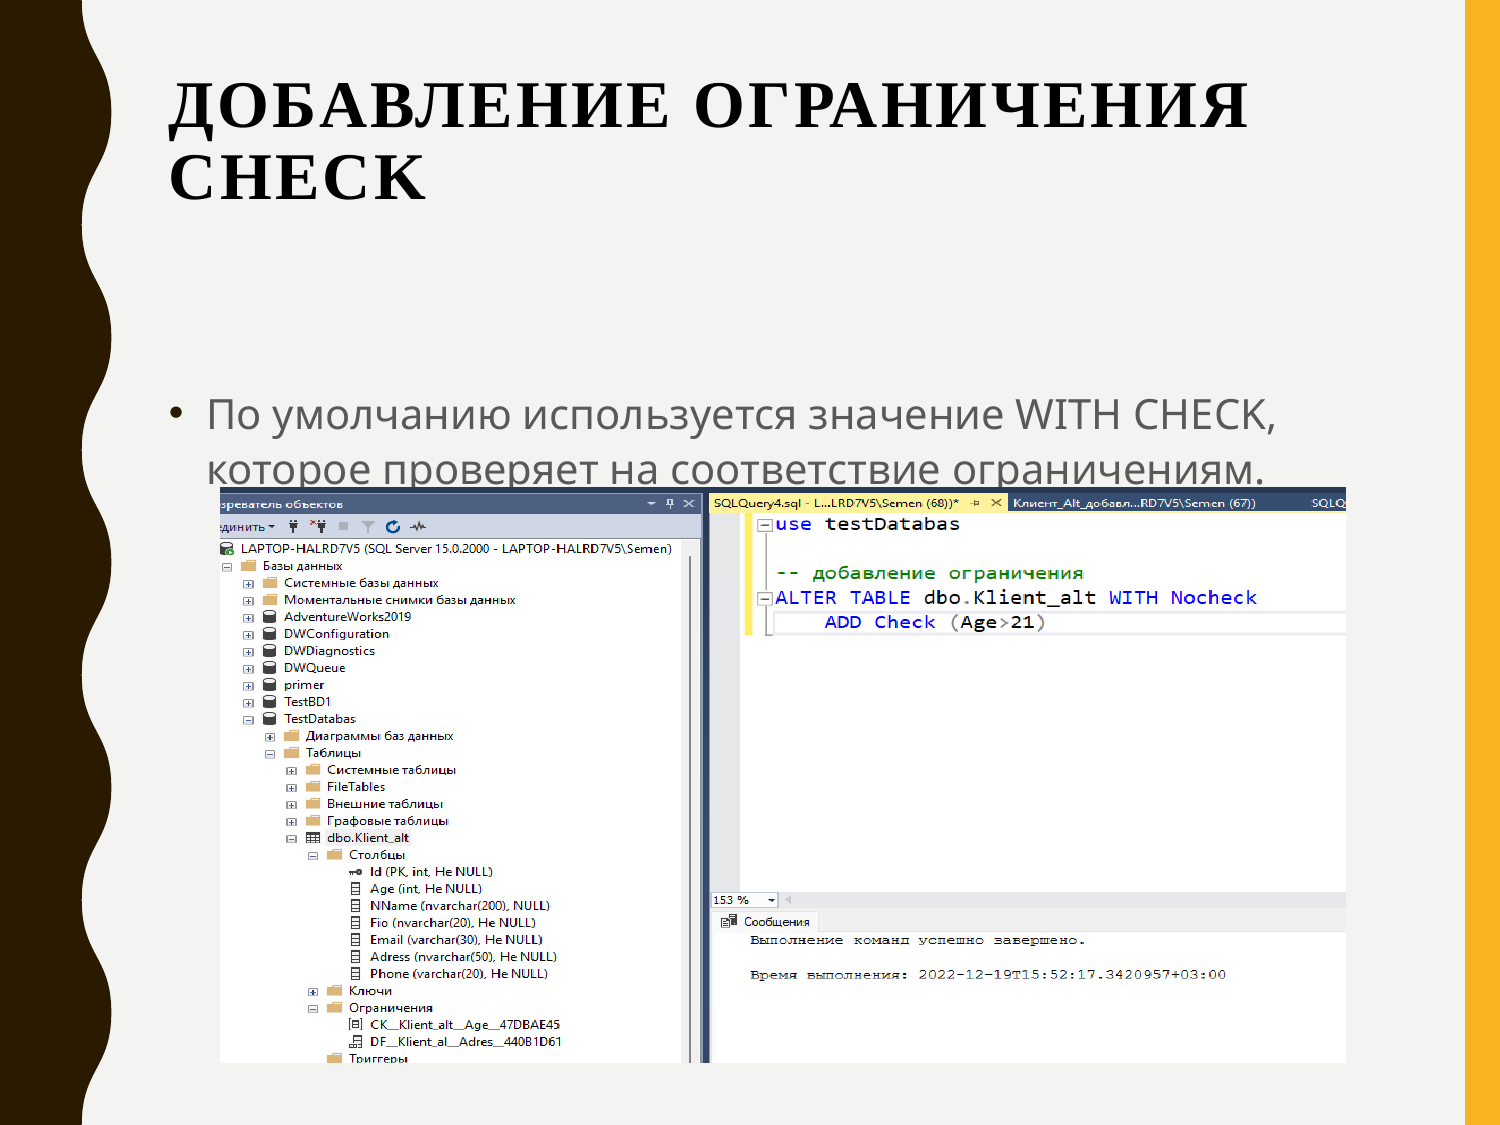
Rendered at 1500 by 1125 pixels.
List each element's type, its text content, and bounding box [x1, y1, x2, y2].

list По умолчанию используется значение WITH CHECK, которое проверяет на соответствие ограничениям. [154, 375, 1407, 965]
title Добавление ограничения CHECK [154, 62, 1407, 308]
picture [220, 487, 1346, 1063]
